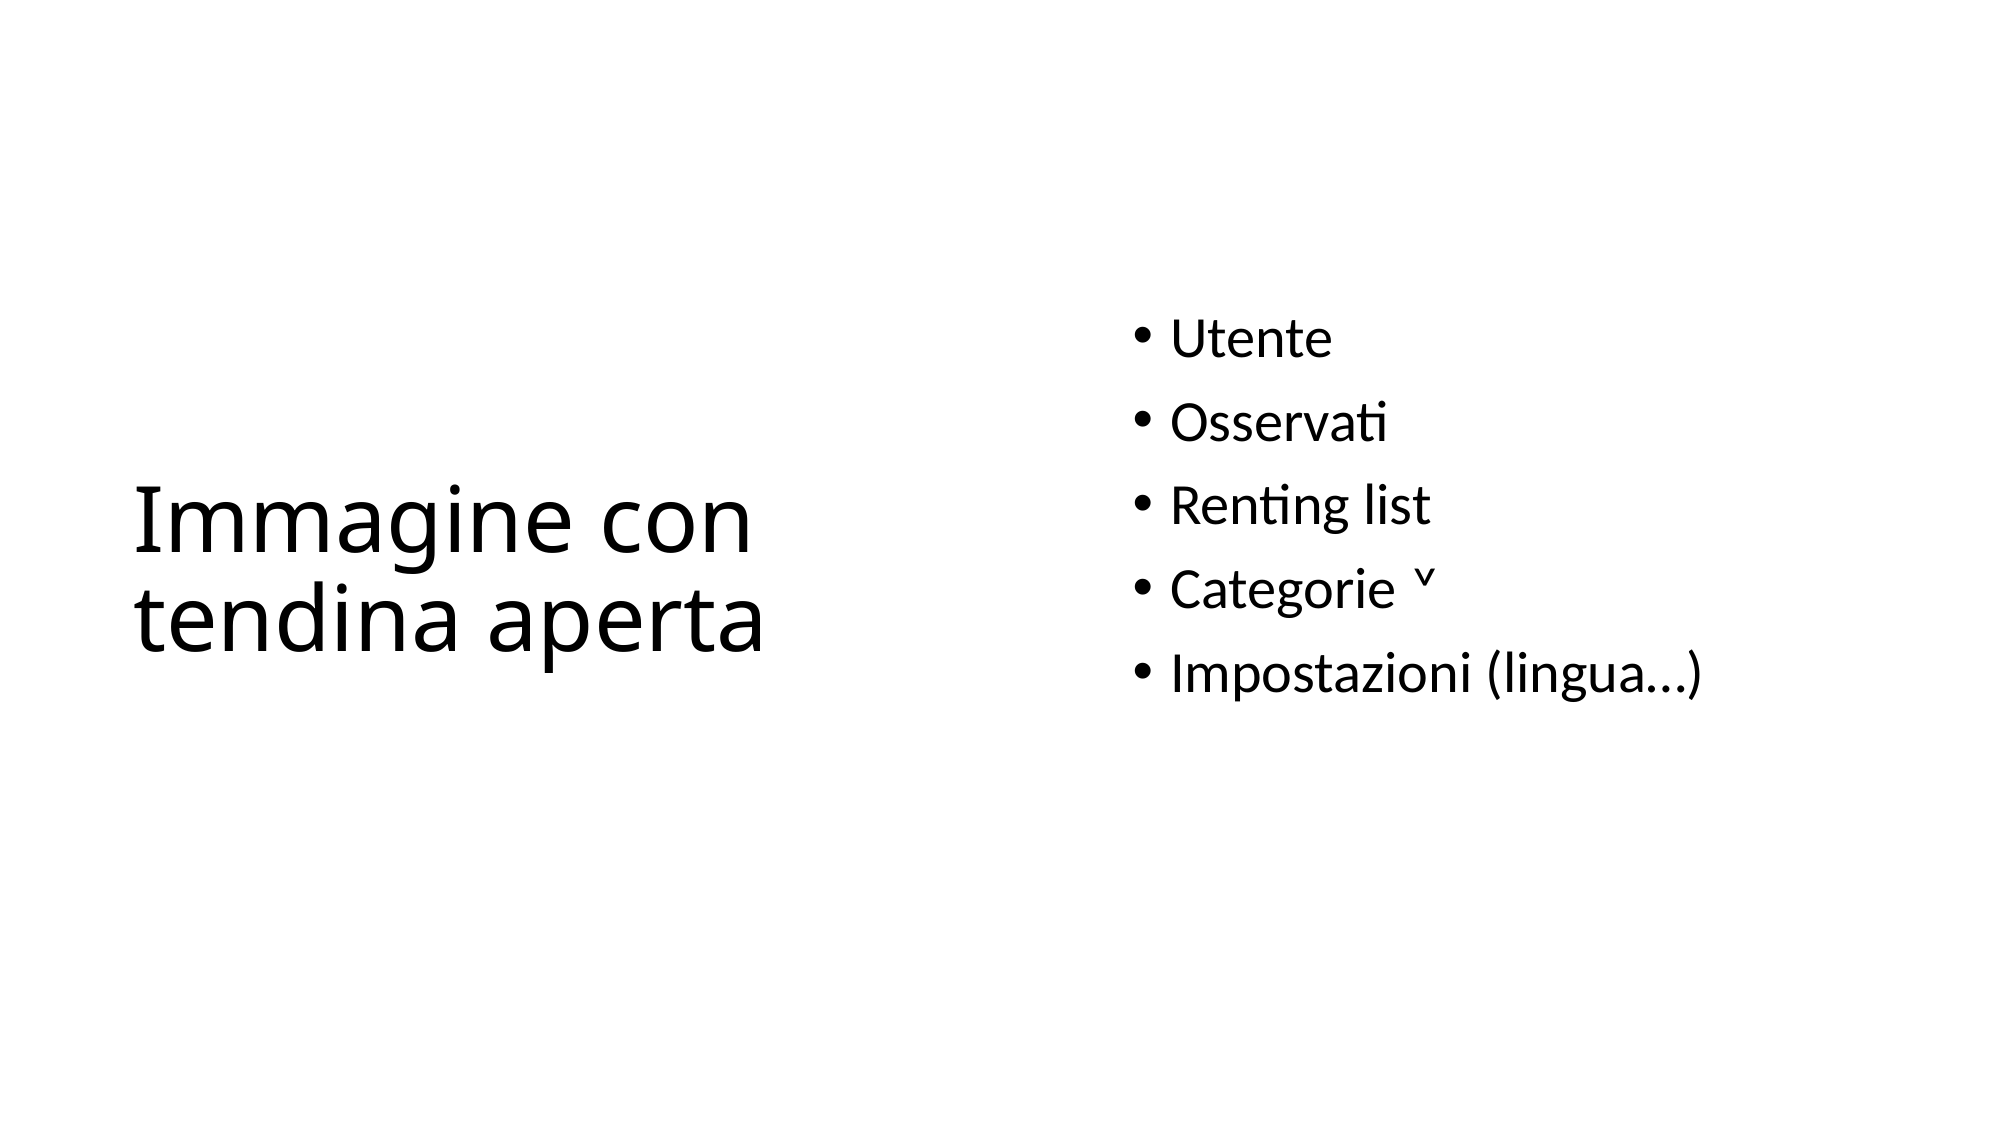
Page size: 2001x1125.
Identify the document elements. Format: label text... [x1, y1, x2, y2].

list Utente Osservati Renting list Categorie ˅ Impostazioni (lingua…) [1117, 299, 1863, 893]
title Immagine con tendina aperta [118, 269, 842, 876]
